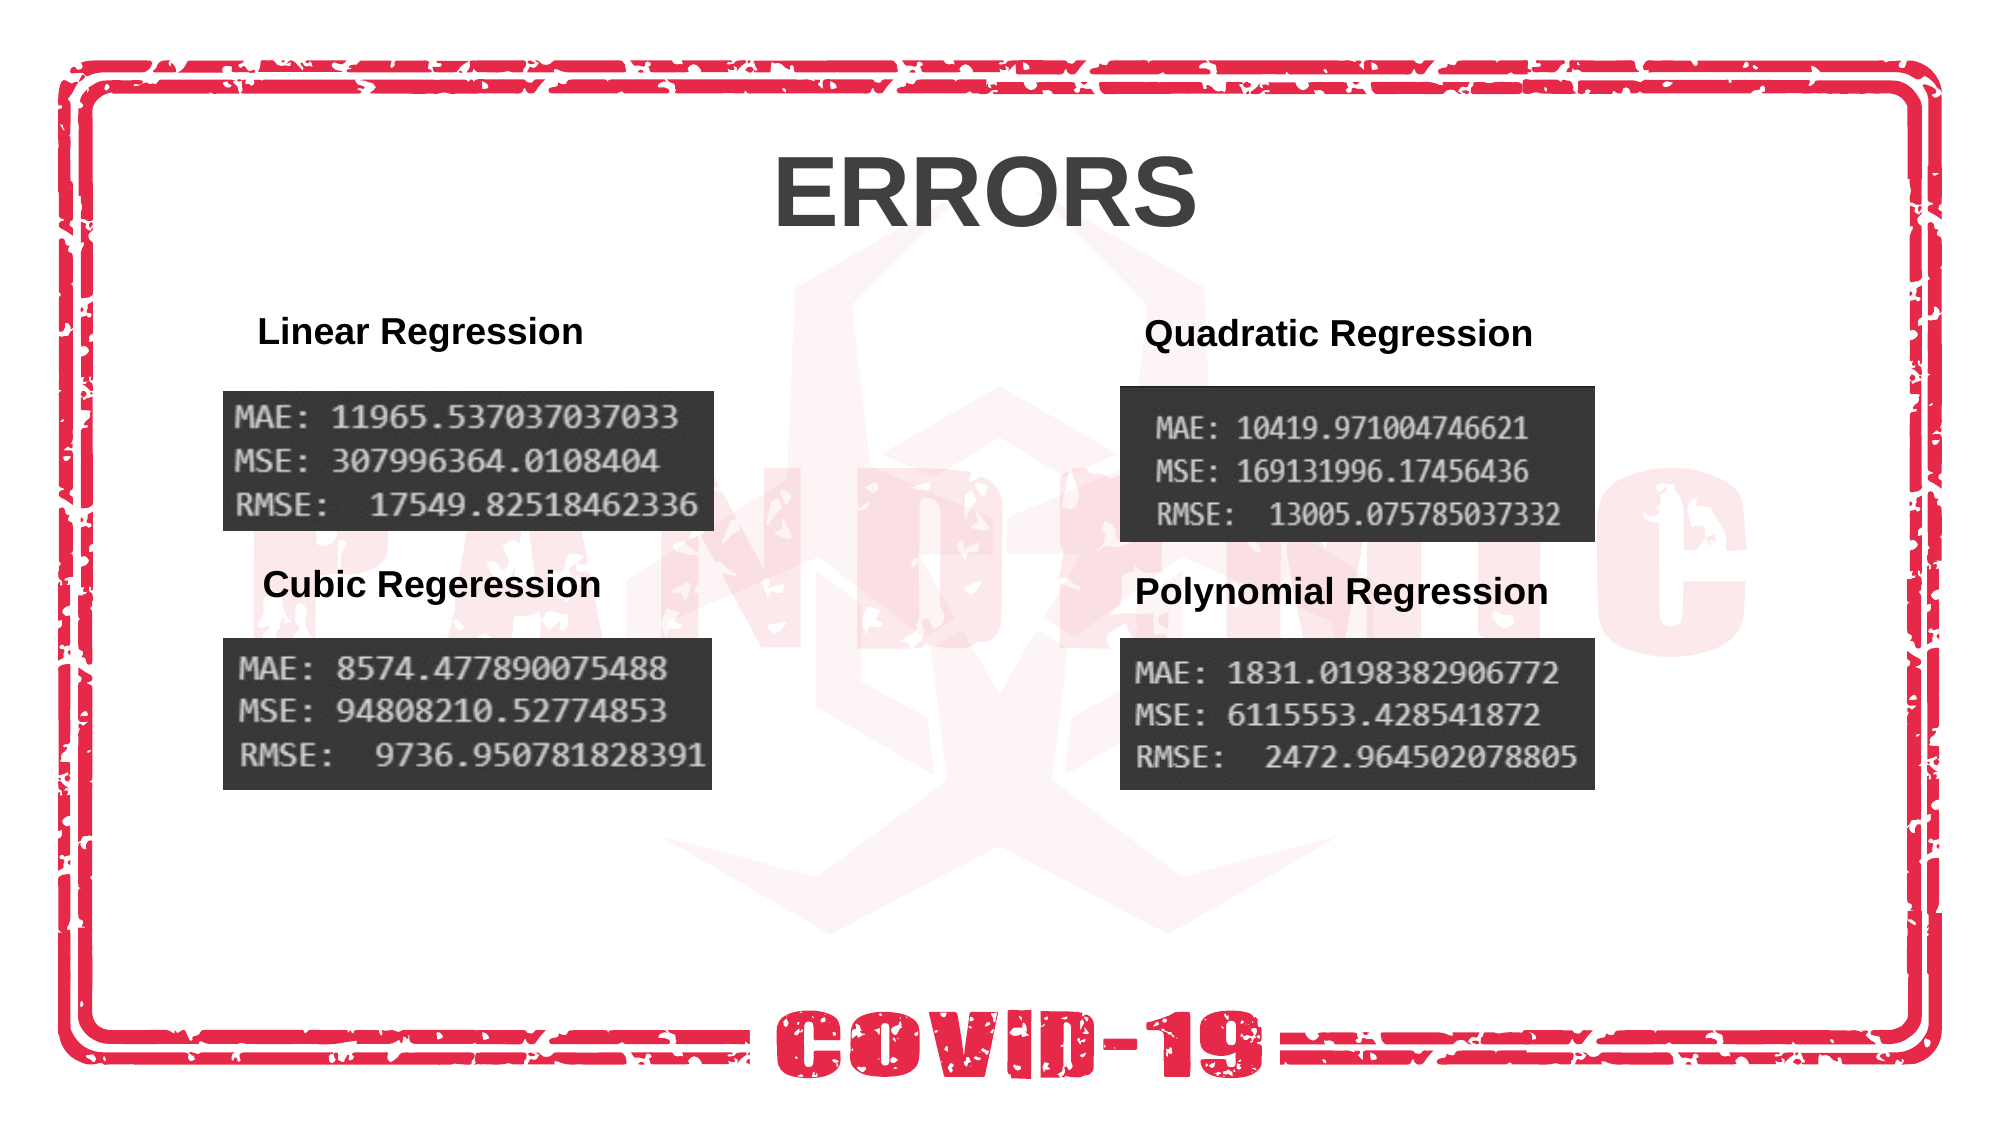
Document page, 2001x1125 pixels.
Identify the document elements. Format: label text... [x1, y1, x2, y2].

picture [1120, 638, 1595, 790]
picture [1120, 386, 1595, 542]
picture [223, 638, 712, 790]
text_box Polynomial Regression [1120, 559, 1620, 620]
text_box Quadratic Regression [1129, 301, 1601, 361]
text_box Linear Regression [242, 299, 717, 360]
text_box ERRORS [118, 126, 1882, 235]
text_box Cubic Regeression [247, 552, 681, 613]
picture [223, 391, 714, 531]
